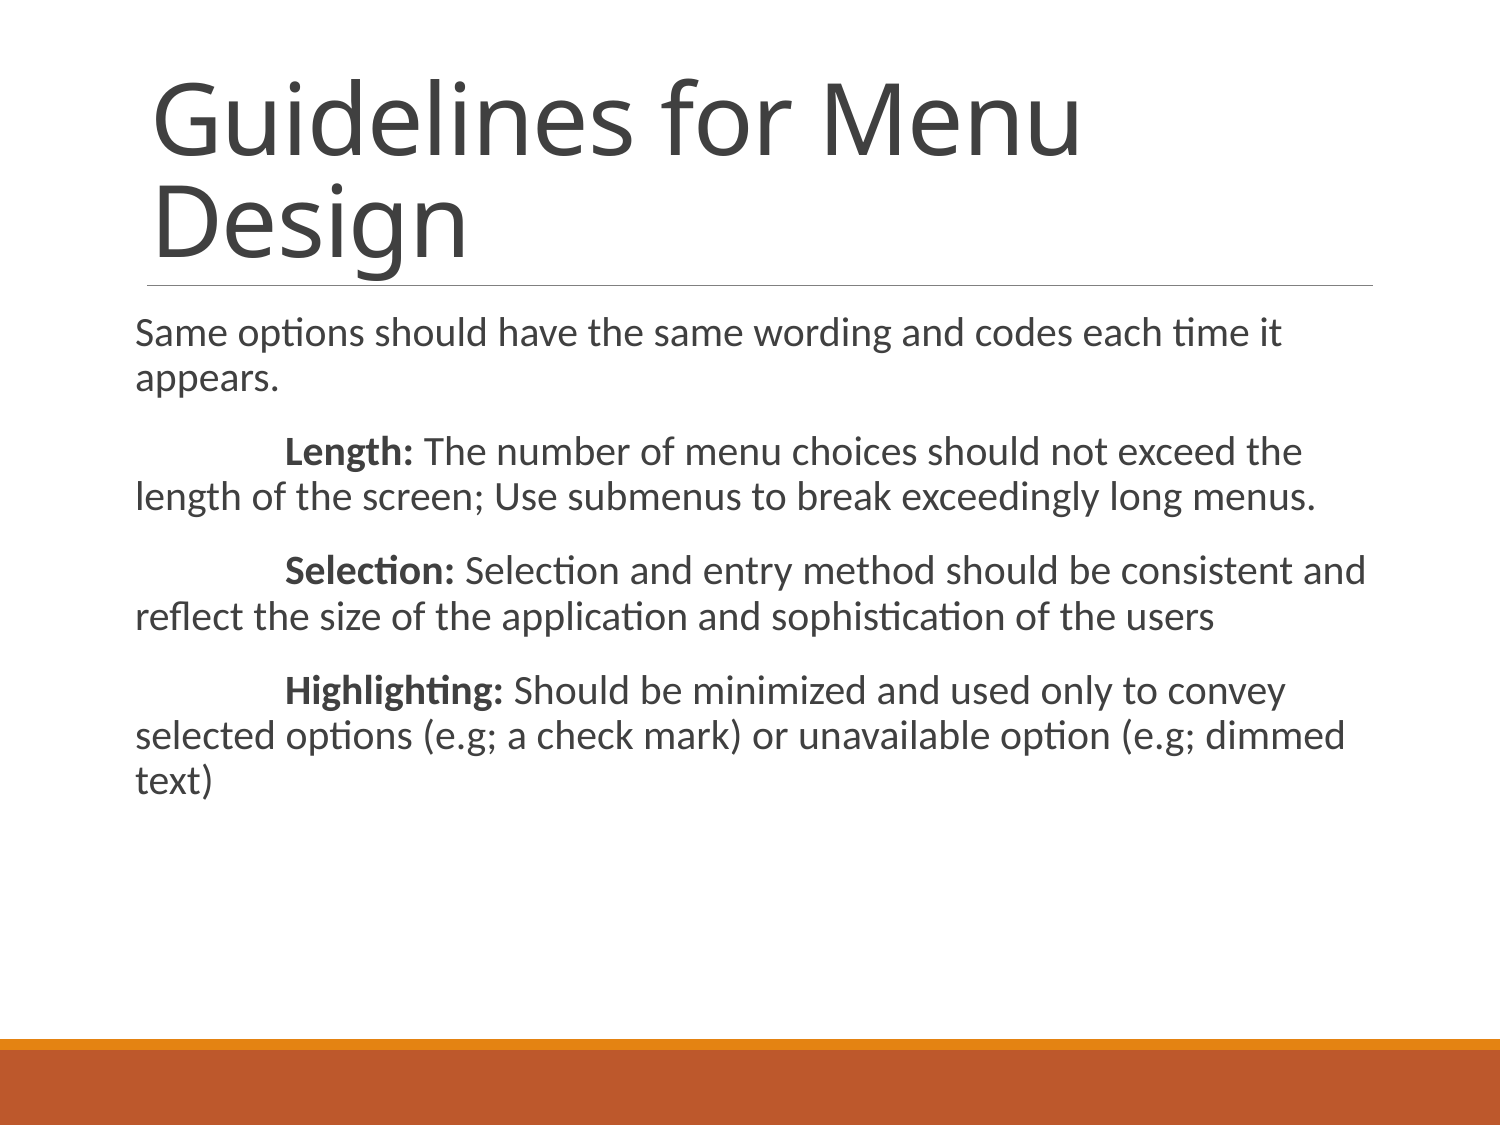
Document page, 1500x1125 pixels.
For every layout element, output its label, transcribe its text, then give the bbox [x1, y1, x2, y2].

title Guidelines for Menu Design [135, 47, 1373, 285]
list Same options should have the same wording and codes each time it appears. Length: The number of menu choices should not exceed the length of the screen; Use submenus to break exceedingly long menus. Selection: Selection and entry method should be consistent and reflect the size of the application and sophistication of the users Highlighting: Should be minimized and used only to convey selected options (e.g; a check mark) or unavailable option (e.g; dimmed text) [135, 302, 1373, 963]
